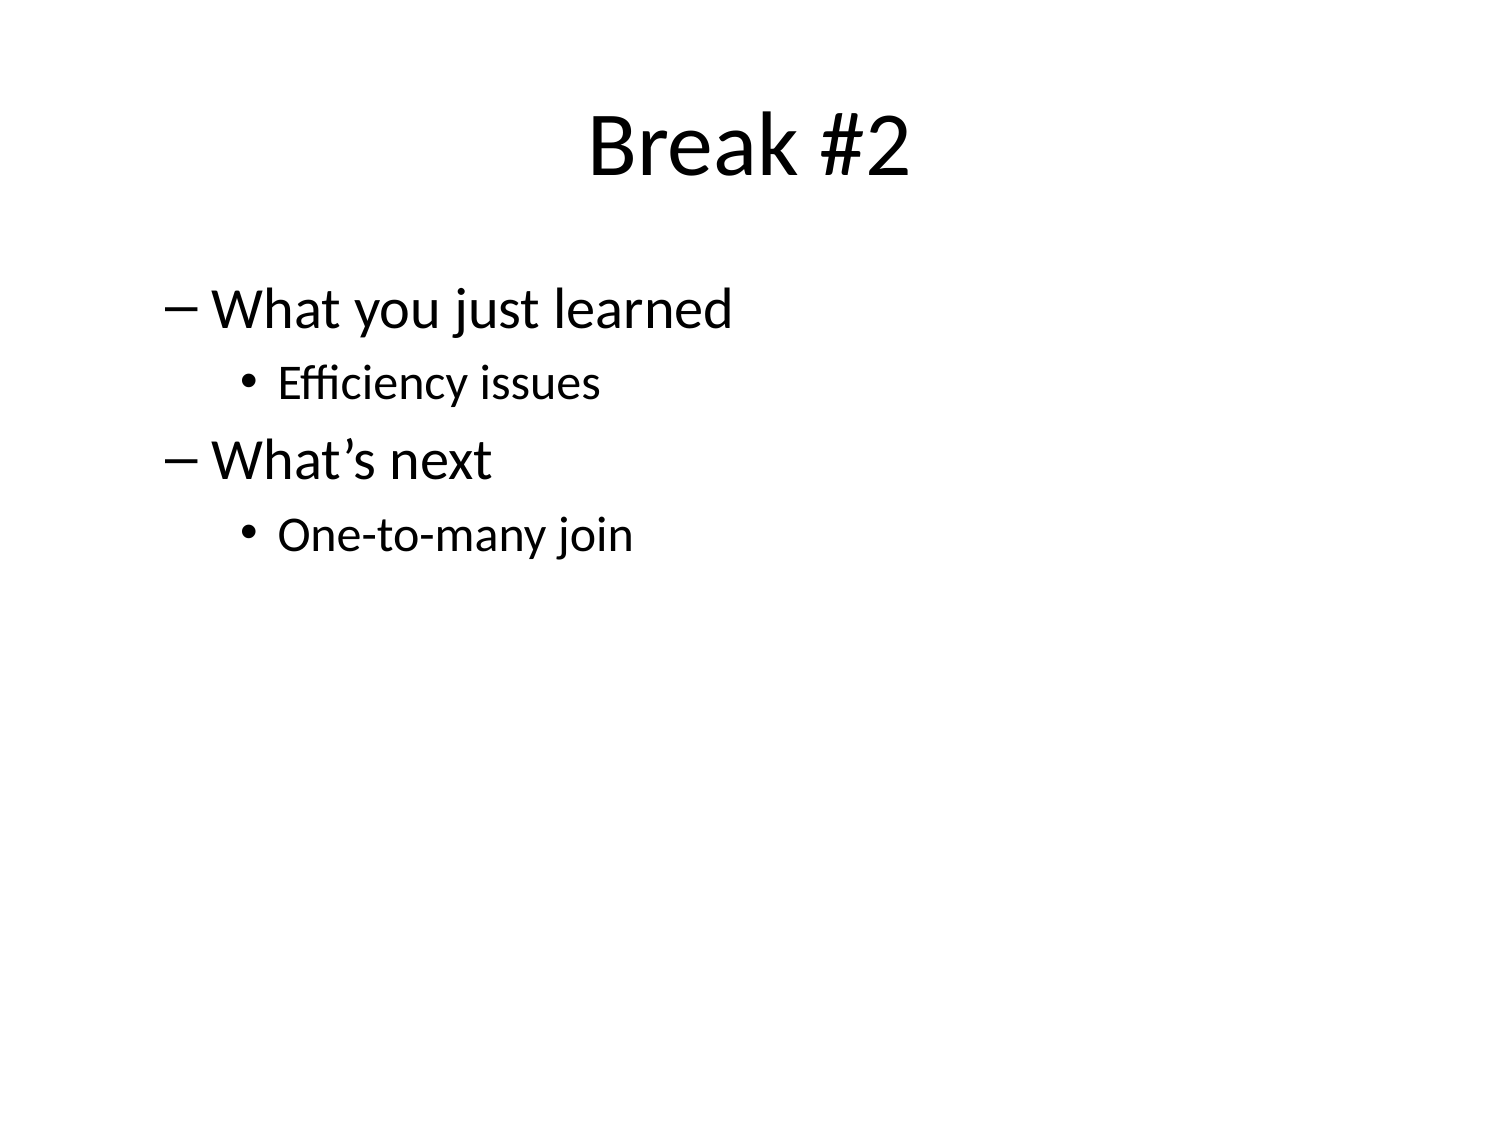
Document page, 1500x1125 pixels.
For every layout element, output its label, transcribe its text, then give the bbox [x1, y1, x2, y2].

title Break #2 [75, 45, 1425, 233]
list What you just learned Efficiency issues What’s next One-to-many join [75, 262, 1425, 1005]
